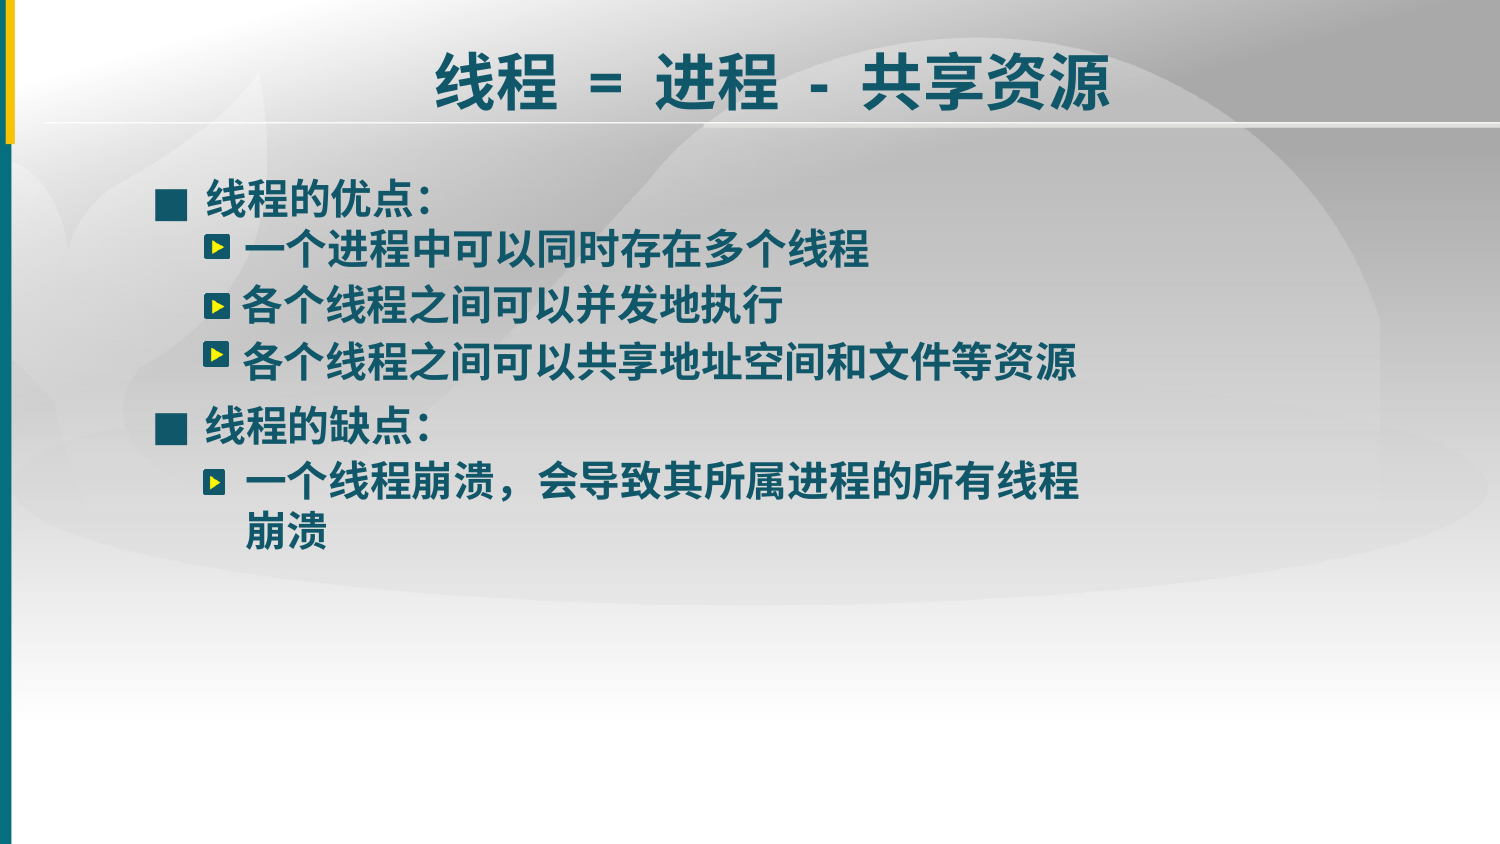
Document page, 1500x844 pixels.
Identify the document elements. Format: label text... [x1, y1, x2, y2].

picture [0, 0, 1500, 844]
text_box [136, 167, 1102, 391]
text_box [136, 391, 1102, 564]
text_box 线程 = 进程 - 共享资源 [419, 35, 1228, 126]
